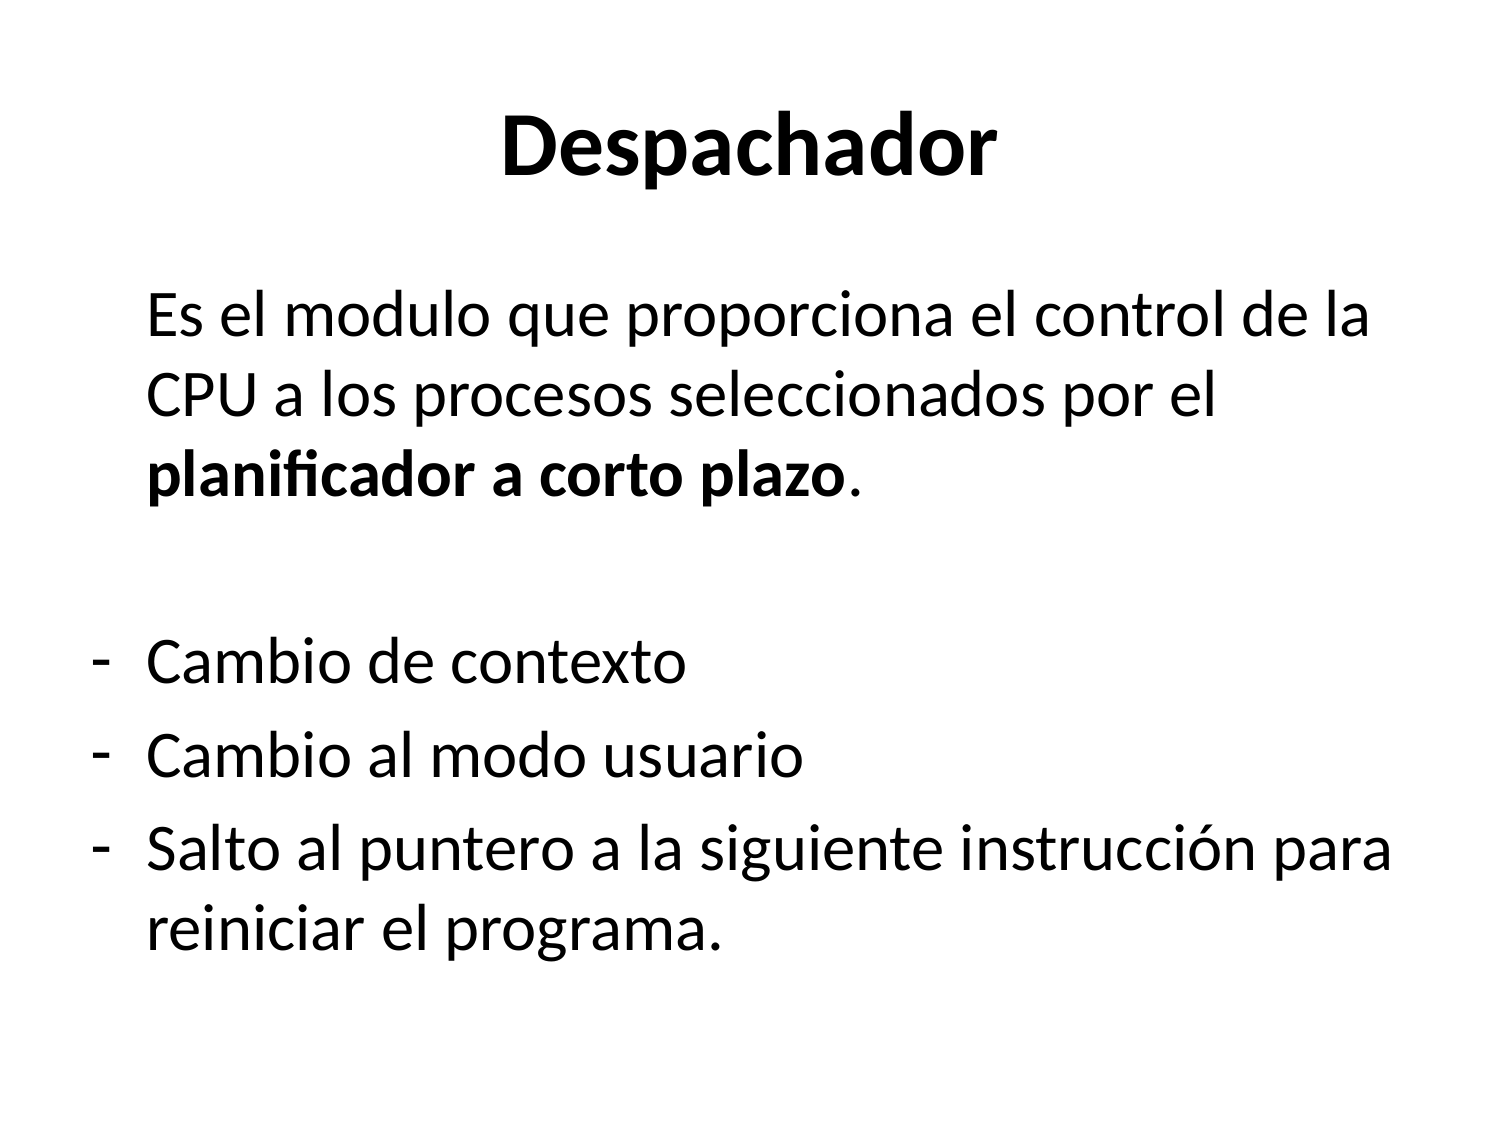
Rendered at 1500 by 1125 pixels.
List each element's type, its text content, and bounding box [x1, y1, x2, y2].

list Es el modulo que proporciona el control de la CPU a los procesos seleccionados por el planificador a corto plazo. Cambio de contexto Cambio al modo usuario Salto al puntero a la siguiente instrucción para reiniciar el programa. [75, 262, 1425, 1005]
title Despachador [75, 45, 1425, 233]
